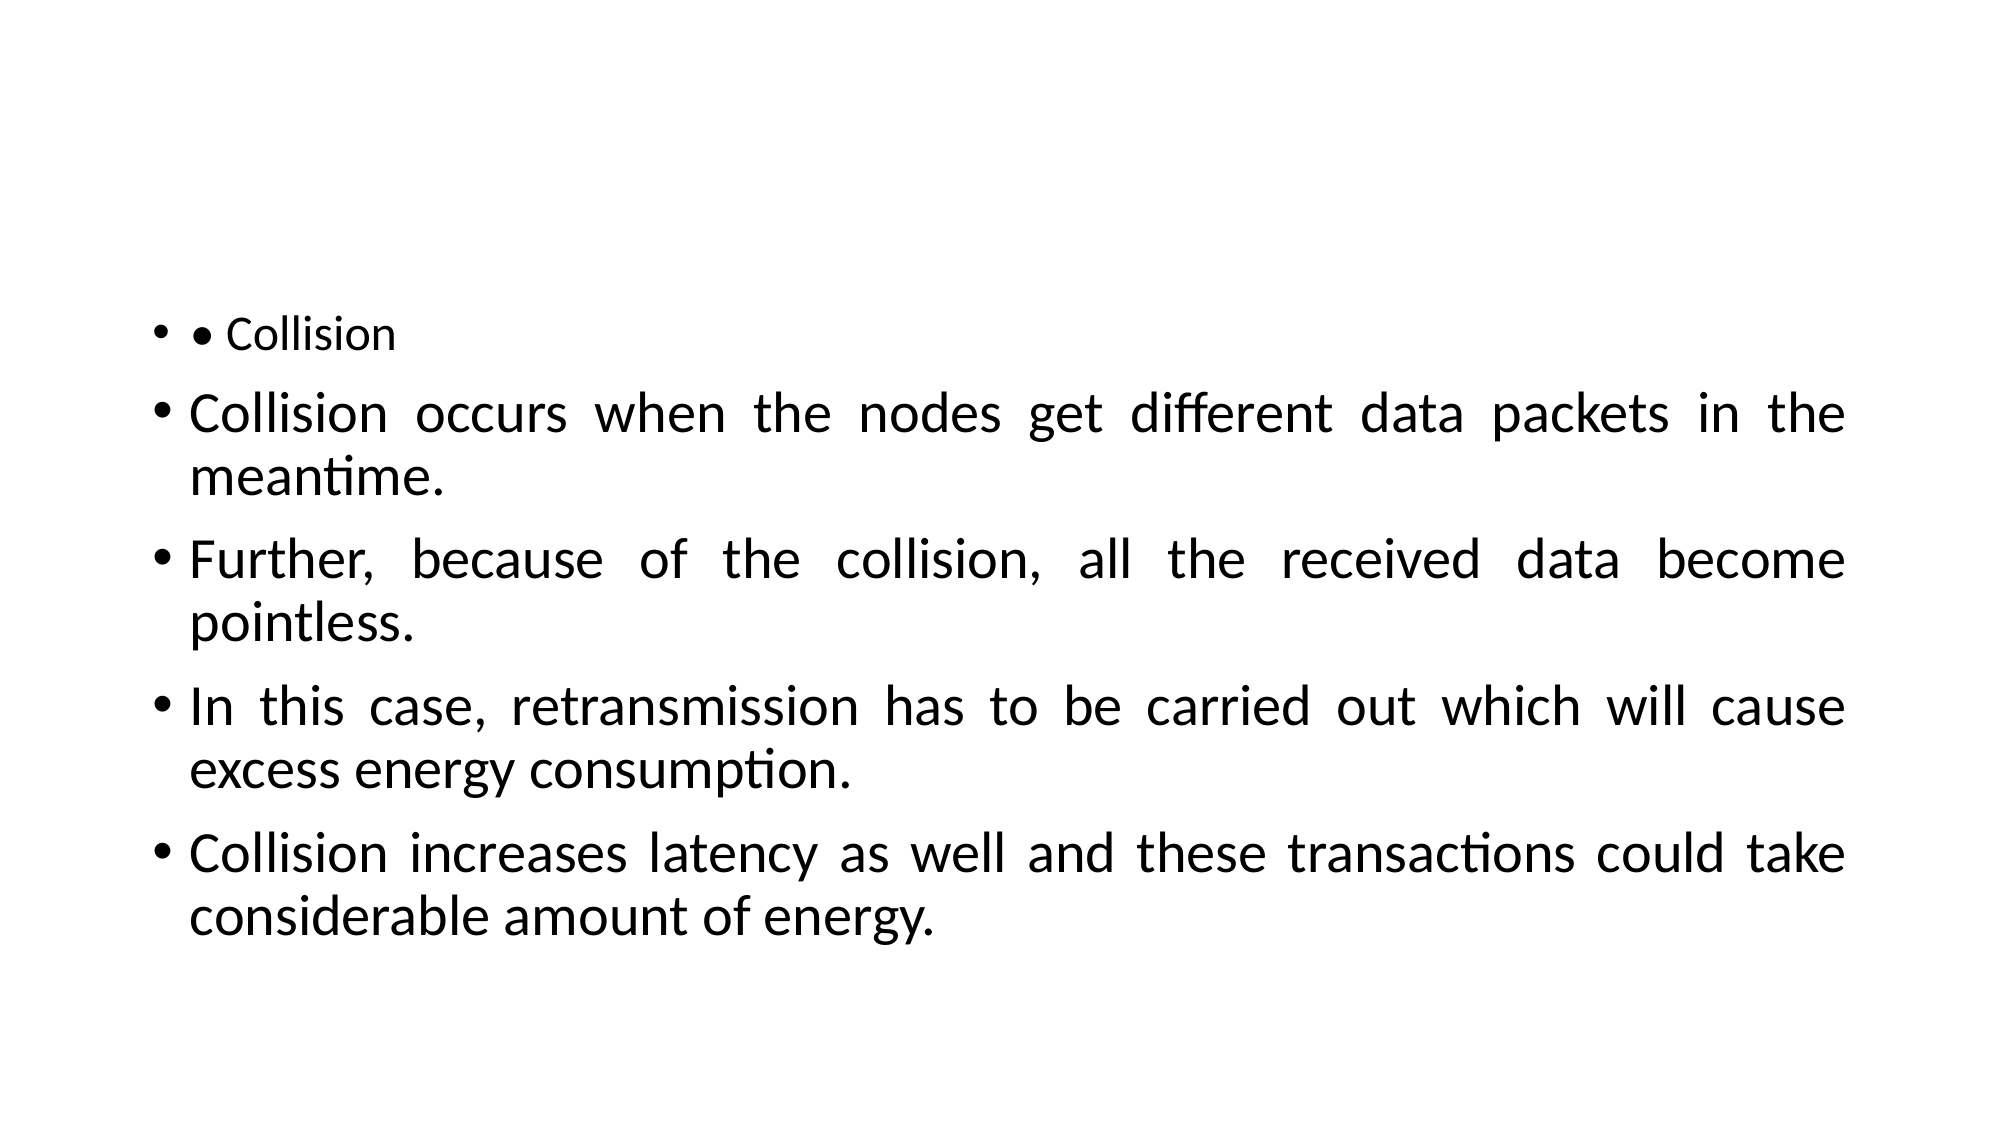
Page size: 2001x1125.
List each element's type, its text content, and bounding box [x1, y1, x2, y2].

list • Collision Collision occurs when the nodes get different data packets in the meantime. Further, because of the collision, all the received data become pointless. In this case, retransmission has to be carried out which will cause excess energy consumption. Collision increases latency as well and these transactions could take considerable amount of energy. [137, 299, 1863, 1014]
